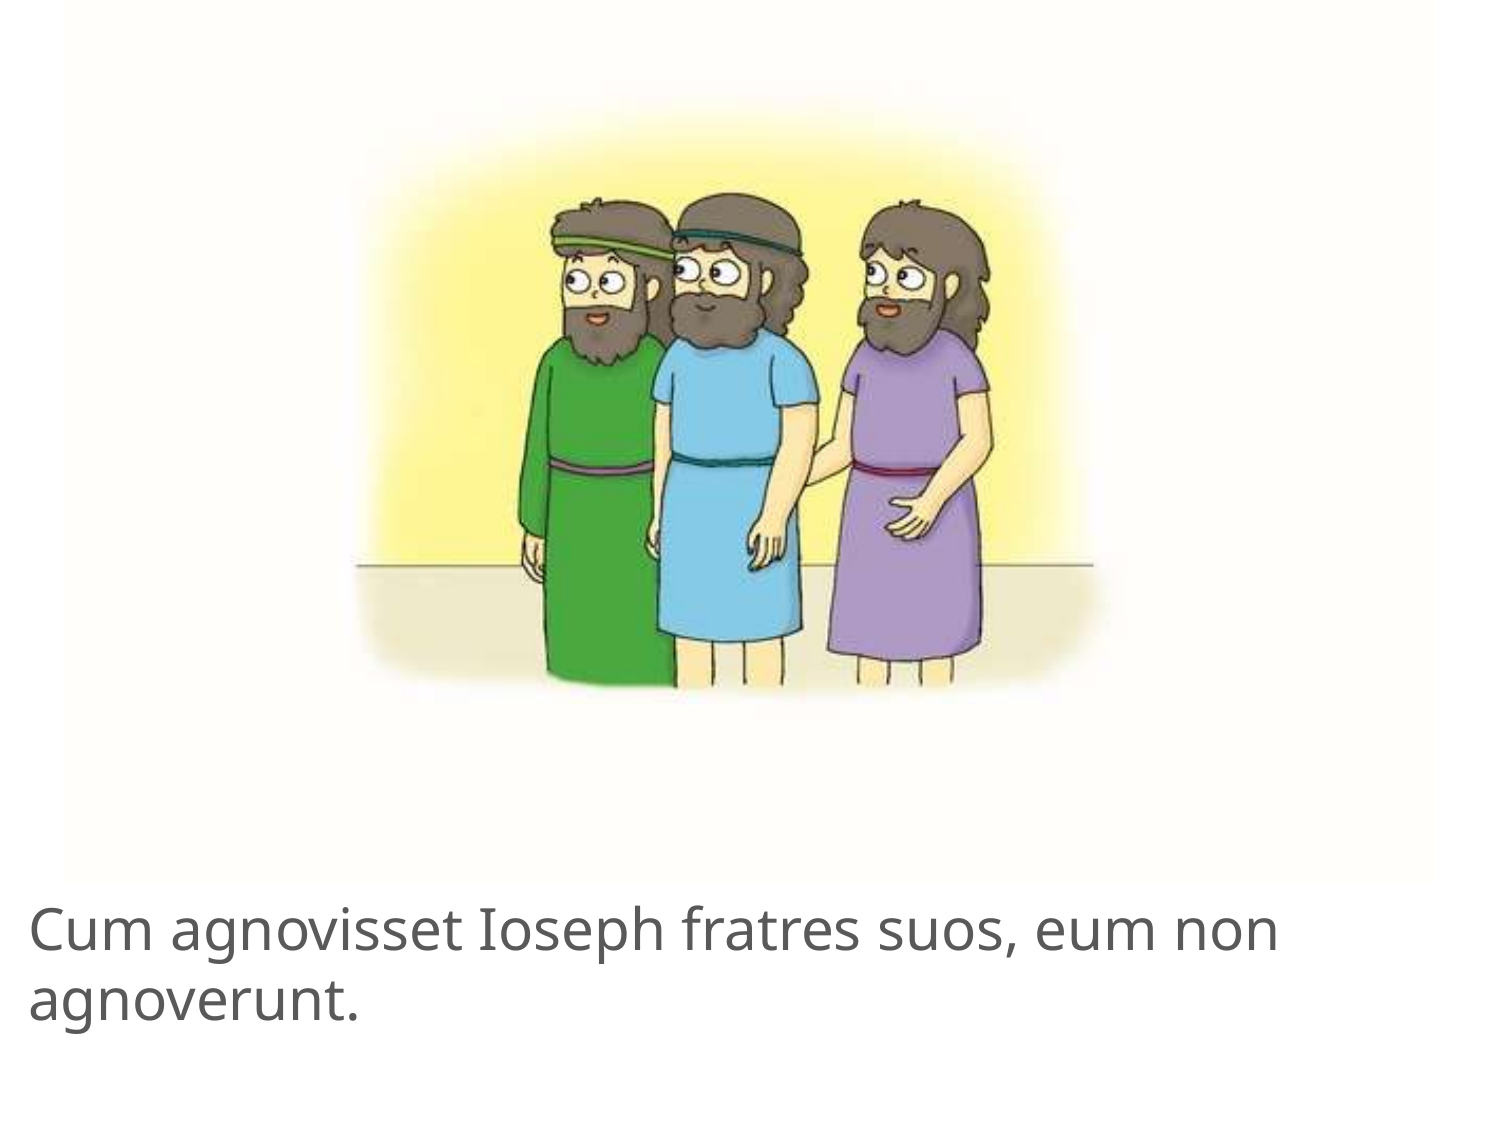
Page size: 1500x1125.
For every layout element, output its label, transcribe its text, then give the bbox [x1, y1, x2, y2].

text_box Cum agnovisset Ioseph fratres suos, eum non agnoverunt. [13, 884, 1499, 1040]
picture [64, 0, 1436, 882]
